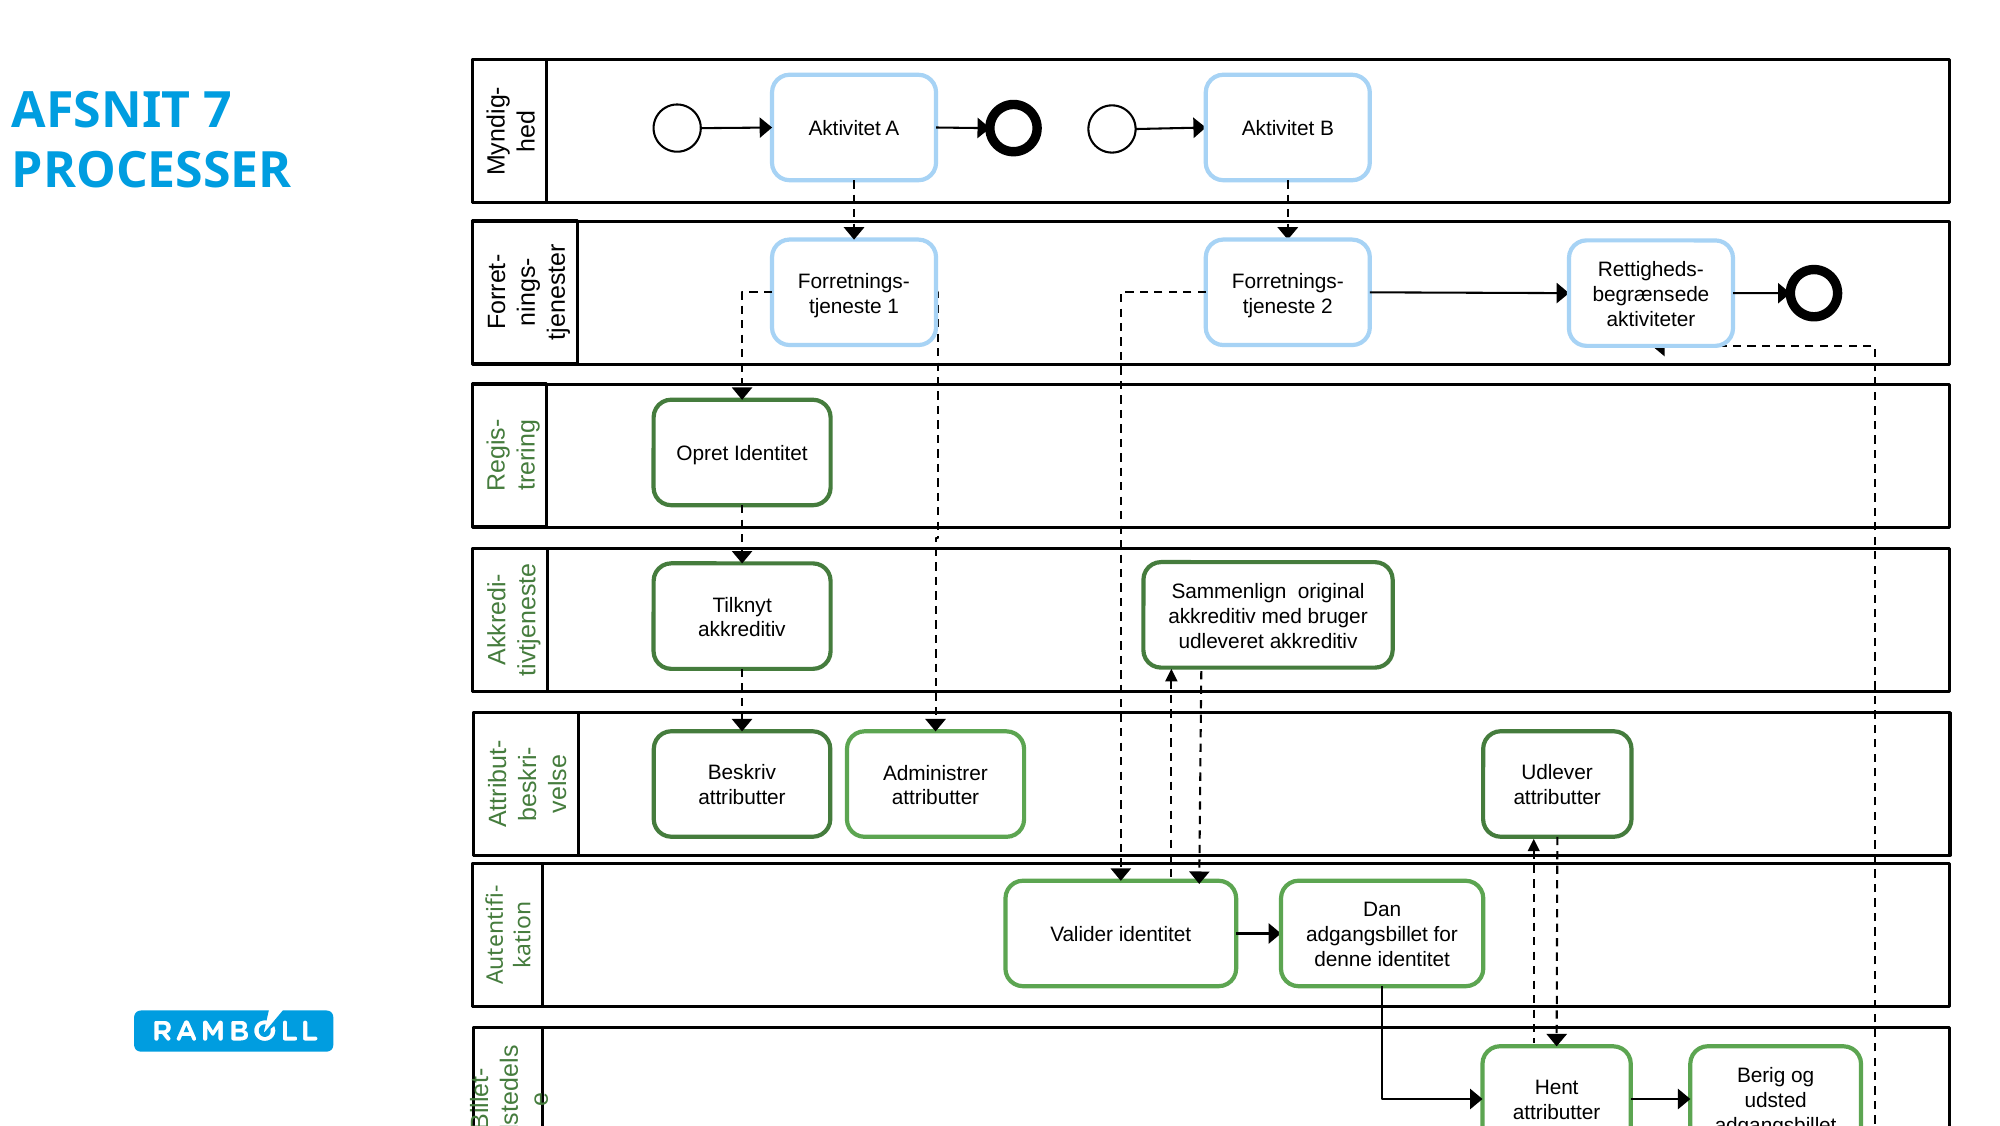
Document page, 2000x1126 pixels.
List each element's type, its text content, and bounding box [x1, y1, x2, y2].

title Afsnit 7 Processer [11, 73, 410, 240]
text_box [471, 58, 1951, 1126]
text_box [1375, 992, 1489, 1094]
